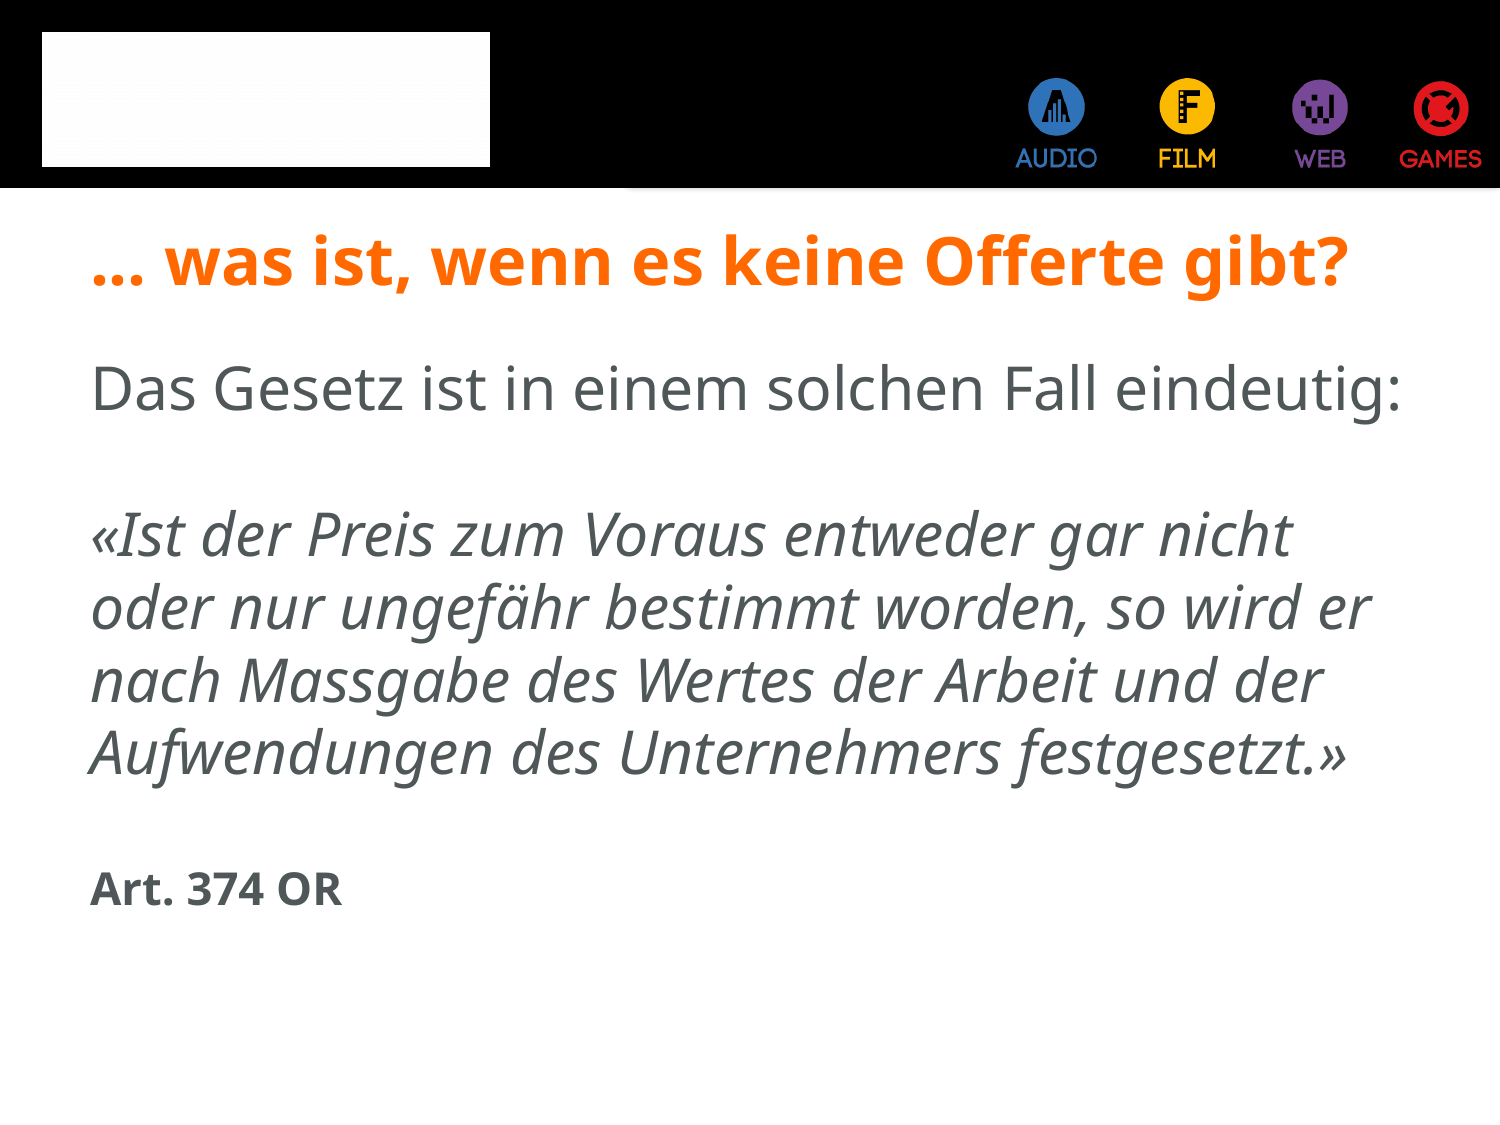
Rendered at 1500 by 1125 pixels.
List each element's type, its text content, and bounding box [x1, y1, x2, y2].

title ... was ist, wenn es keine Offerte gibt? [75, 210, 1425, 307]
list Das Gesetz ist in einem solchen Fall eindeutig: «Ist der Preis zum Voraus entweder gar nicht oder nur ungefähr bestimmt worden, so wird er nach Massgabe des Wertes der Arbeit und der Aufwendungen des Unternehmers festgesetzt.» Art. 374 OR [75, 342, 1425, 1005]
picture [1138, 63, 1248, 185]
picture [1004, 63, 1118, 185]
picture [1268, 63, 1357, 185]
picture [1371, 63, 1492, 185]
